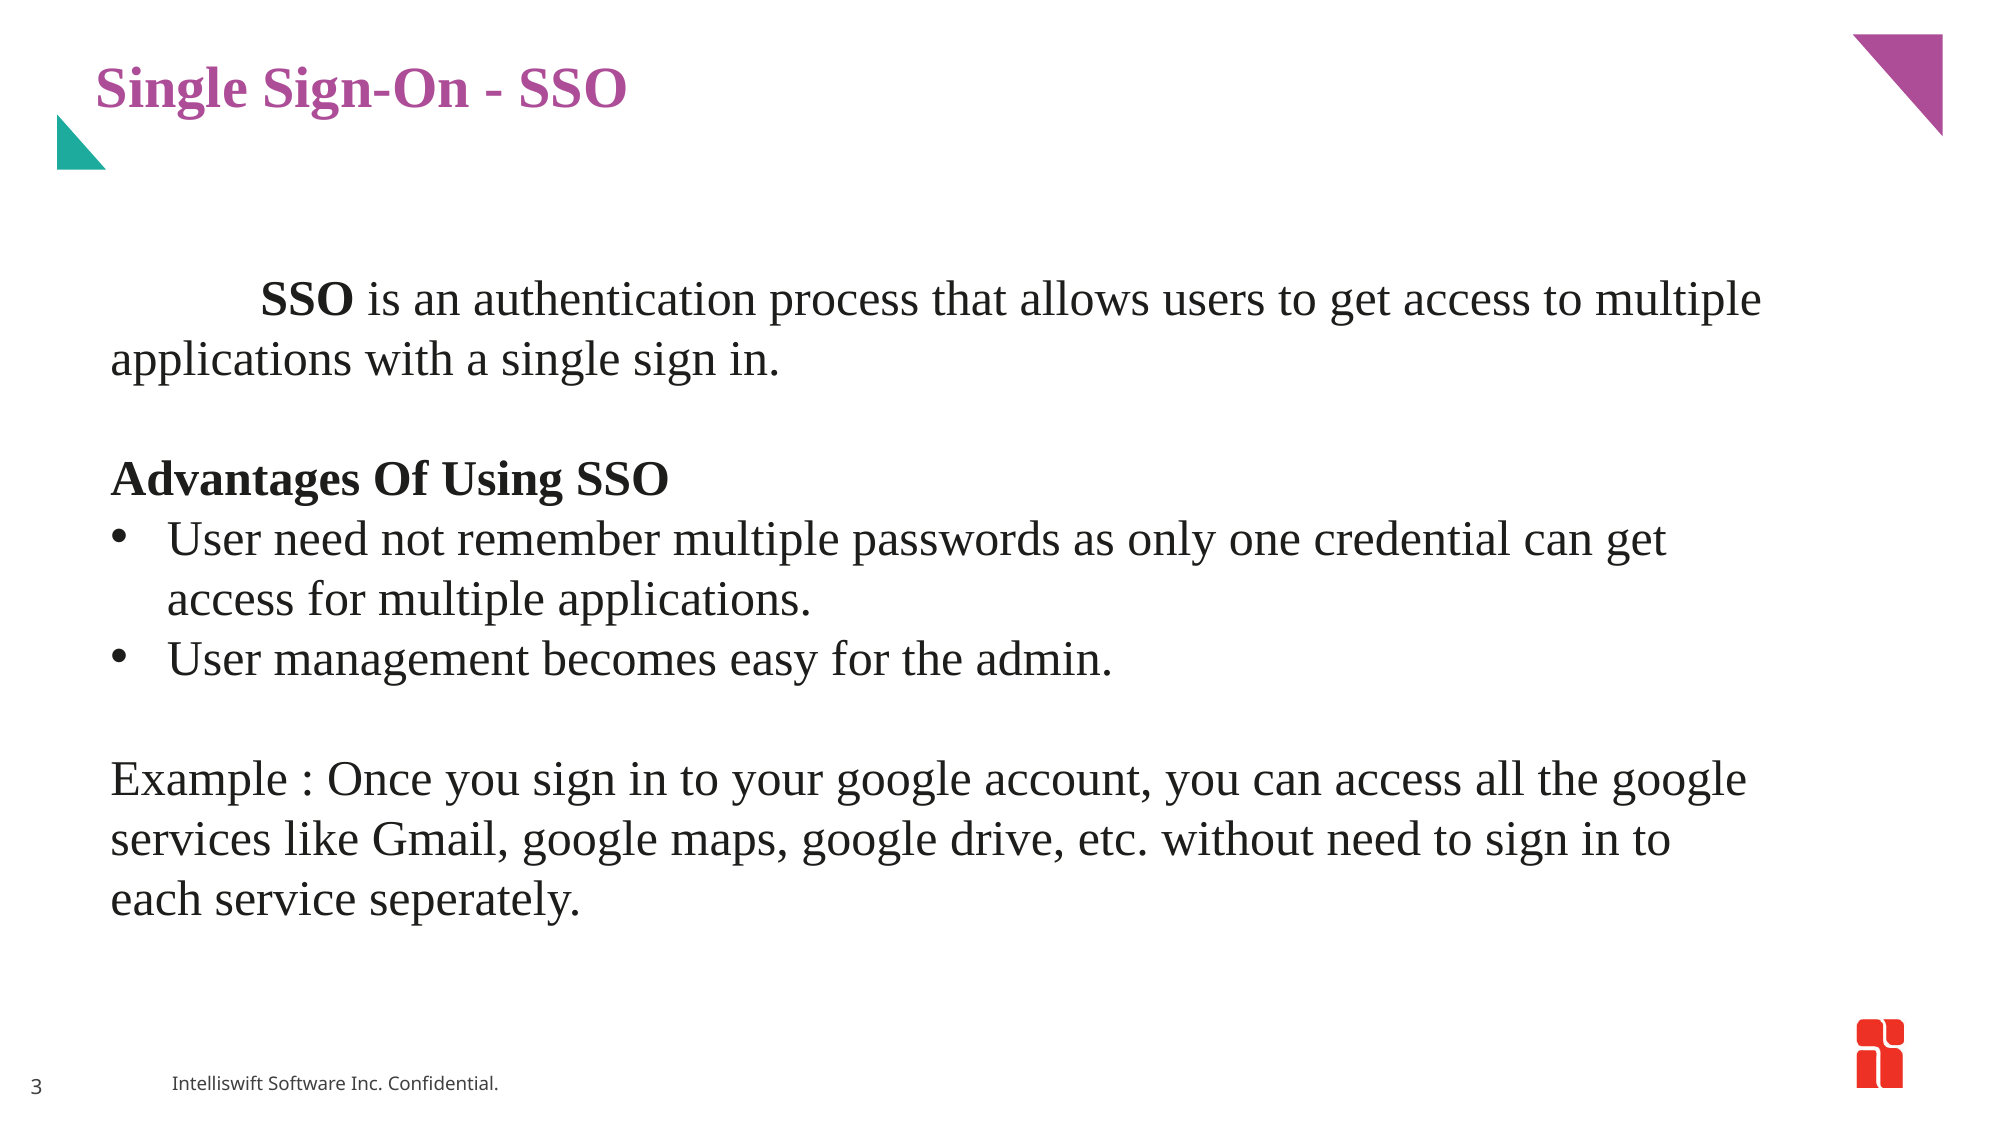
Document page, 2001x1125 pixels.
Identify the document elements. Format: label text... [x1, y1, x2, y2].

text_box SSO is an authentication process that allows users to get access to multiple applications with a single sign in. Advantages Of Using SSO User need not remember multiple passwords as only one credential can get access for multiple applications. User management becomes easy for the admin. Example : Once you sign in to your google account, you can access all the google services like Gmail, google maps, google drive, etc. without need to sign in to each service seperately. [95, 257, 1779, 993]
picture [1845, 1007, 1915, 1096]
title Single Sign-On - SSO [95, 56, 1898, 121]
